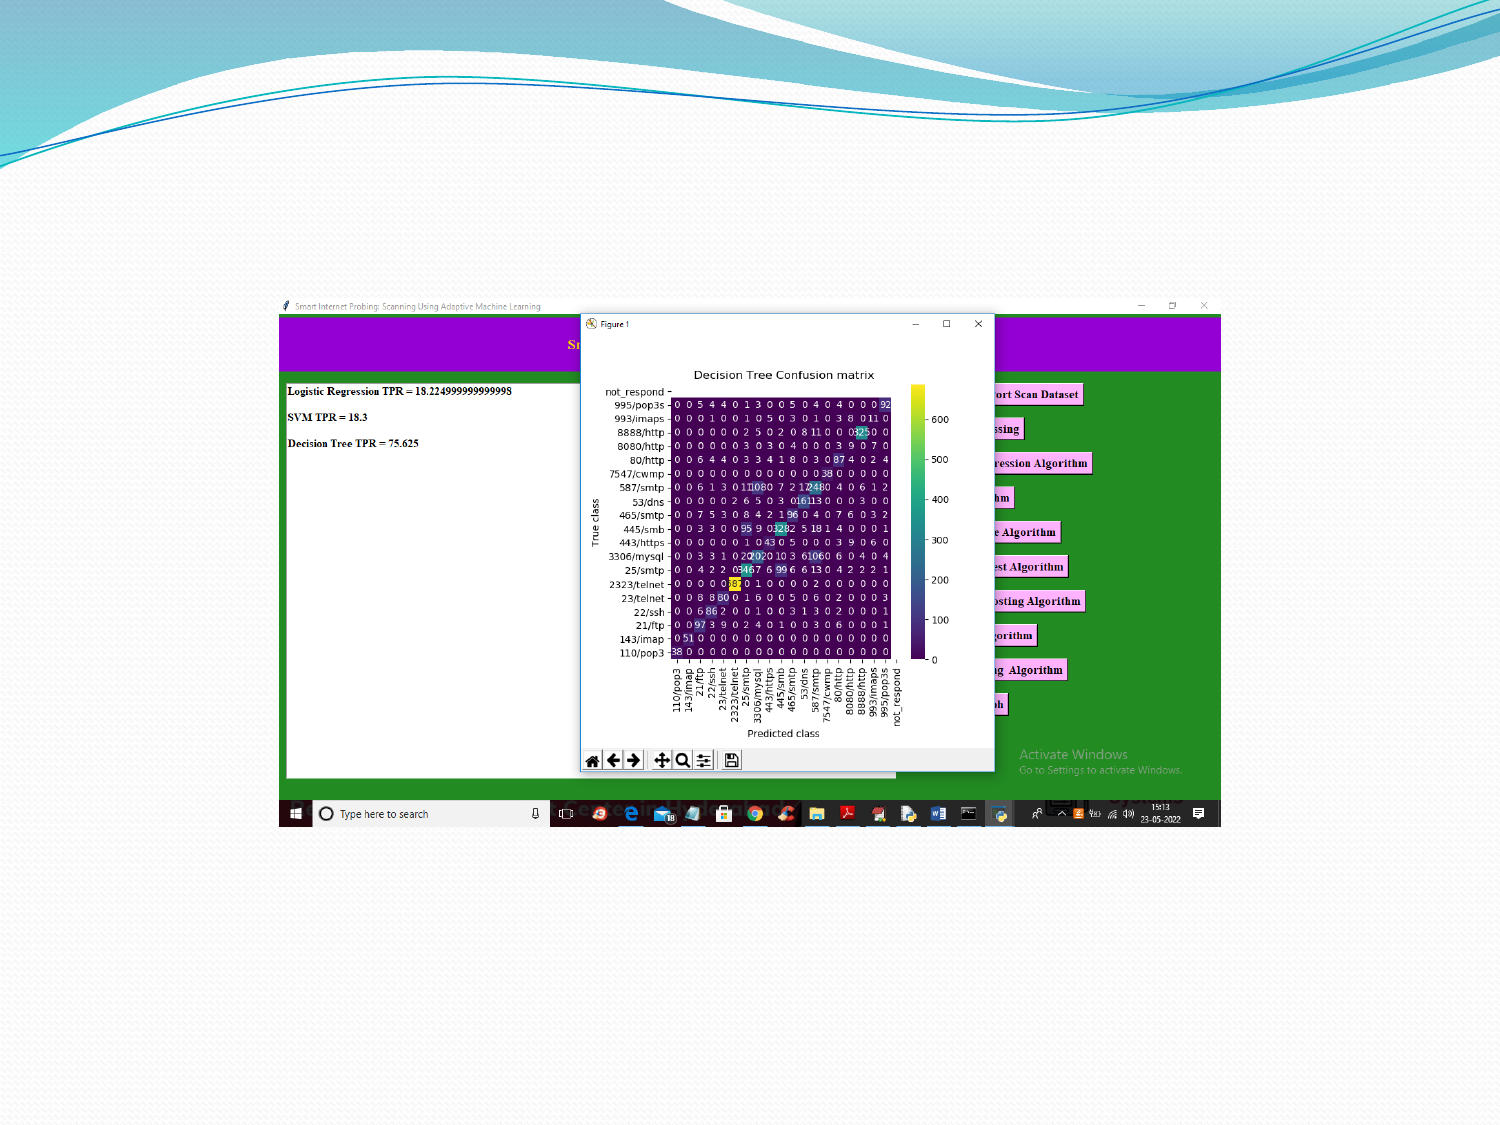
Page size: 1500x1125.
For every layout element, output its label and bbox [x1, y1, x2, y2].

picture [279, 297, 1221, 827]
